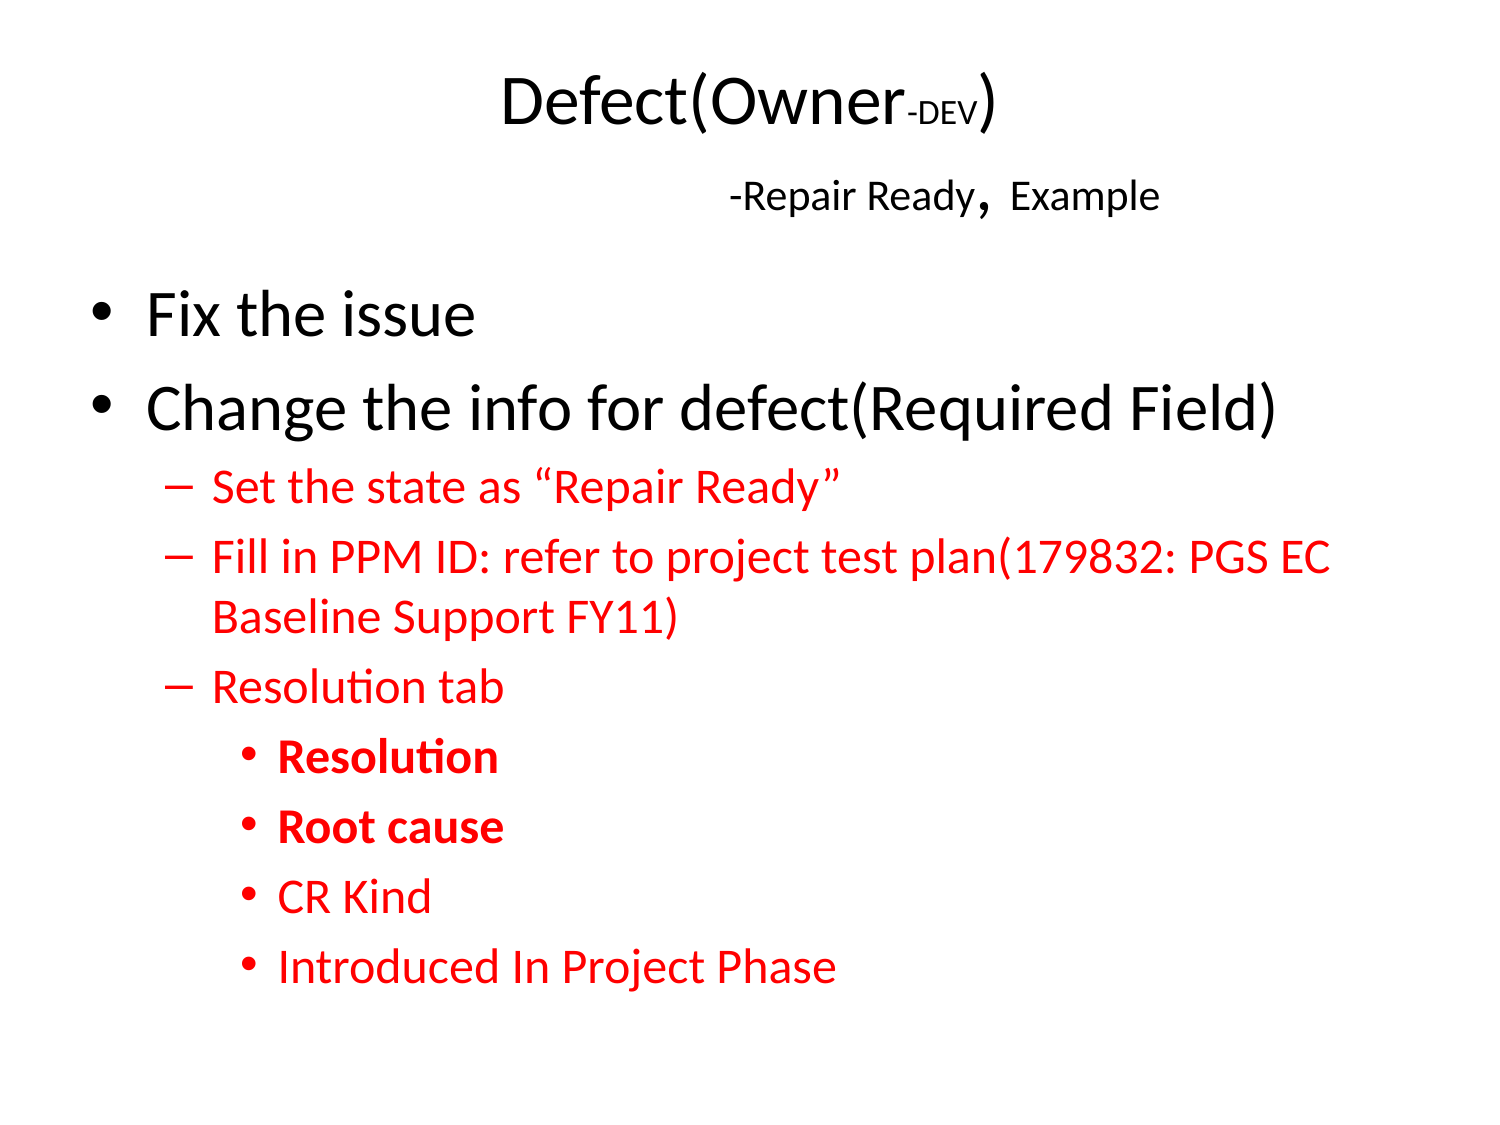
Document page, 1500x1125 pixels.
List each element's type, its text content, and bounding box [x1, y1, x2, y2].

list Fix the issue Change the info for defect(Required Field) Set the state as “Repair Ready” Fill in PPM ID: refer to project test plan(179832: PGS EC Baseline Support FY11) Resolution tab Resolution Root cause CR Kind Introduced In Project Phase [75, 262, 1425, 1005]
title Defect(Owner-DEV) -Repair Ready, Example [75, 45, 1425, 233]
